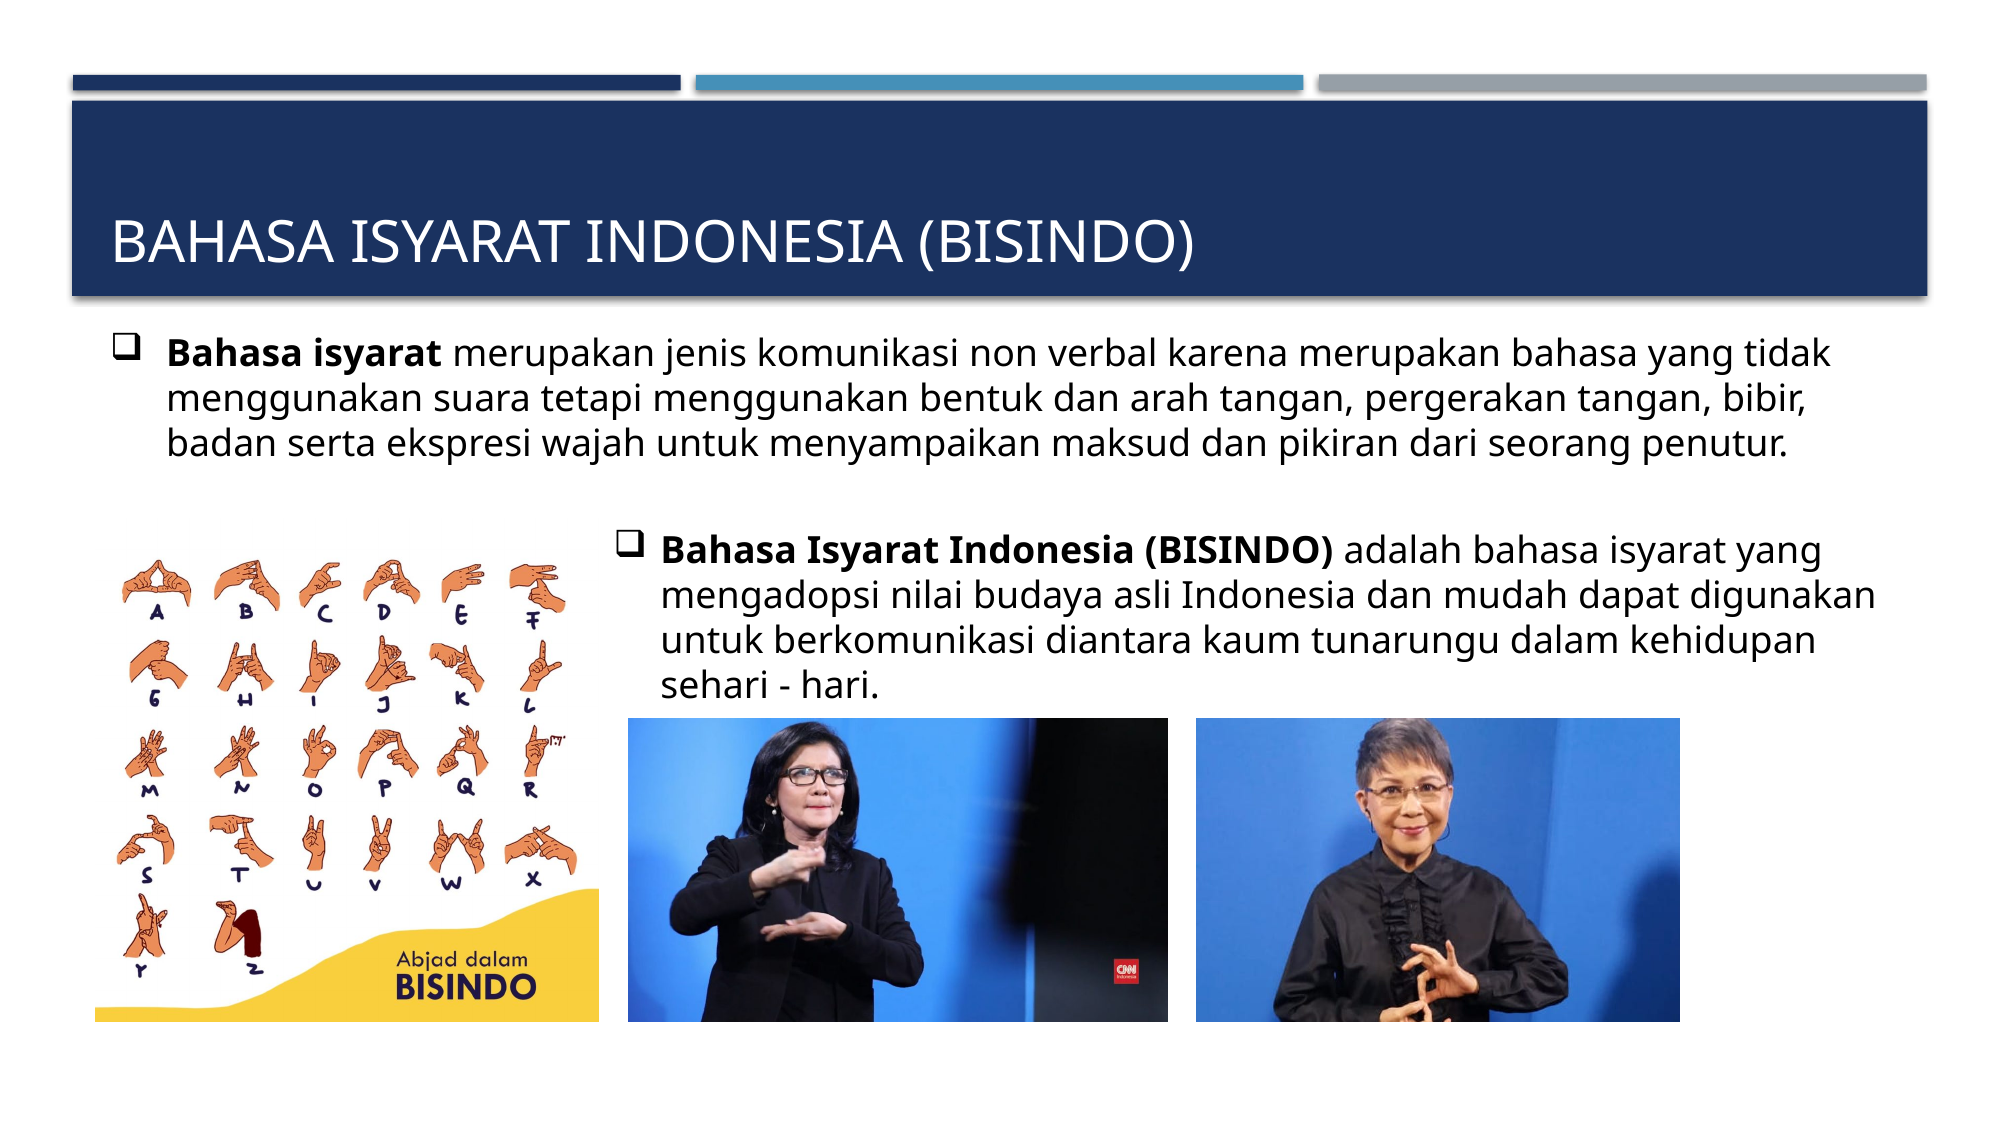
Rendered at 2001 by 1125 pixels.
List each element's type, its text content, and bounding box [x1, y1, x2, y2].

text_box Bahasa Isyarat Indonesia (BISINDO) adalah bahasa isyarat yang mengadopsi nilai budaya asli Indonesia dan mudah dapat digunakan untuk berkomunikasi diantara kaum tunarungu dalam kehidupan sehari - hari. [600, 518, 1905, 714]
picture [627, 718, 1168, 1023]
picture [1196, 718, 1681, 1023]
text_box Bahasa isyarat merupakan jenis komunikasi non verbal karena merupakan bahasa yang tidak menggunakan suara tetapi menggunakan bentuk dan arah tangan, pergerakan tangan, bibir, badan serta ekspresi wajah untuk menyampaikan maksud dan pikiran dari seorang penutur. [95, 321, 1905, 517]
title Bahasa Isyarat Indonesia (BISINDO) [95, 115, 1905, 282]
picture [94, 517, 600, 1023]
